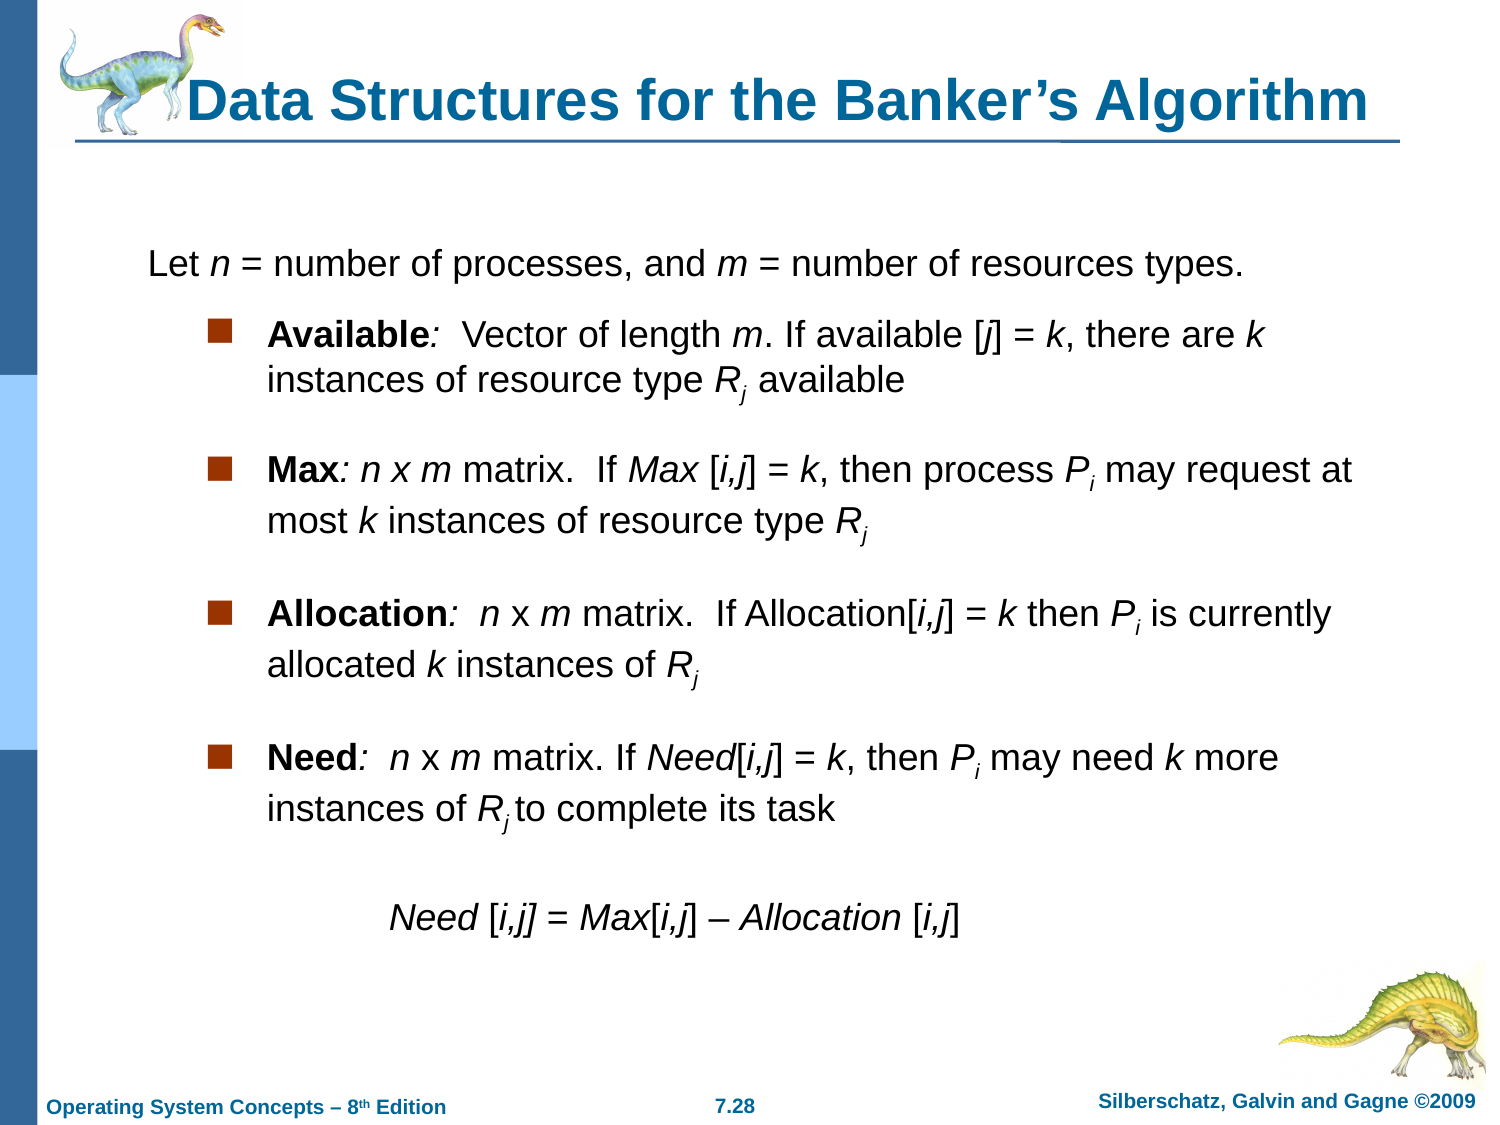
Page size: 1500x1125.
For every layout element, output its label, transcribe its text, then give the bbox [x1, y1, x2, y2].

picture [1275, 959, 1486, 1090]
list Available: Vector of length m. If available [j] = k, there are k instances of resource type Rj available Max: n x m matrix. If Max [i,j] = k, then process Pi may request at most k instances of resource type Rj Allocation: n x m matrix. If Allocation[i,j] = k then Pi is currently allocated k instances of Rj Need: n x m matrix. If Need[i,j] = k, then Pi may need k more instances of Rj to complete its task Need [i,j] = Max[i,j] – Allocation [i,j] [195, 302, 1405, 1023]
picture [46, 0, 243, 149]
title Data Structures for the Banker’s Algorithm [164, 69, 1410, 141]
text_box Let n = number of processes, and m = number of resources types. [132, 231, 1271, 291]
